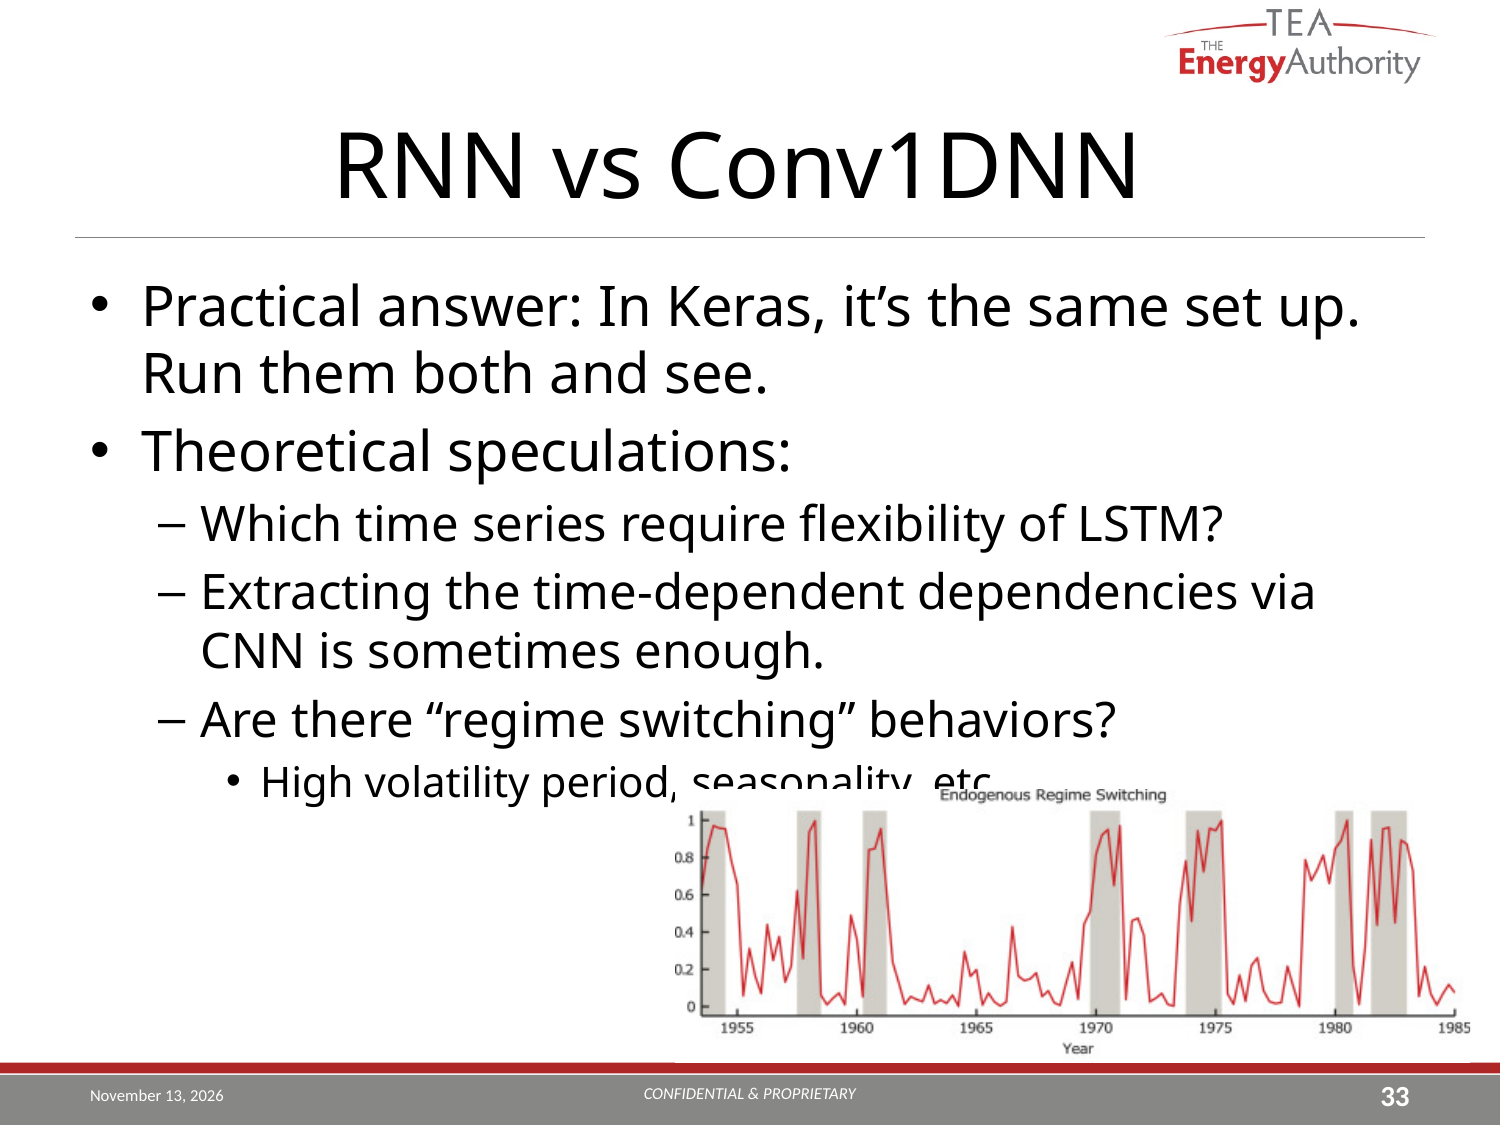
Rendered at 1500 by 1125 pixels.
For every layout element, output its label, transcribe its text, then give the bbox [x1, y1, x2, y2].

picture [674, 789, 1471, 1063]
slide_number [75, 1065, 425, 1125]
picture [1162, 0, 1438, 92]
list Practical answer: In Keras, it’s the same set up. Run them both and see. Theoretical speculations: Which time series require flexibility of LSTM? Extracting the time-dependent dependencies via CNN is sometimes enough. Are there “regime switching” behaviors? High volatility period, seasonality, etc… [75, 262, 1425, 825]
footer CONFIDENTIAL & PROPRIETARY [512, 1062, 988, 1123]
slide_number 33 [1074, 1071, 1425, 1125]
title RNN vs Conv1DNN [75, 90, 1425, 233]
